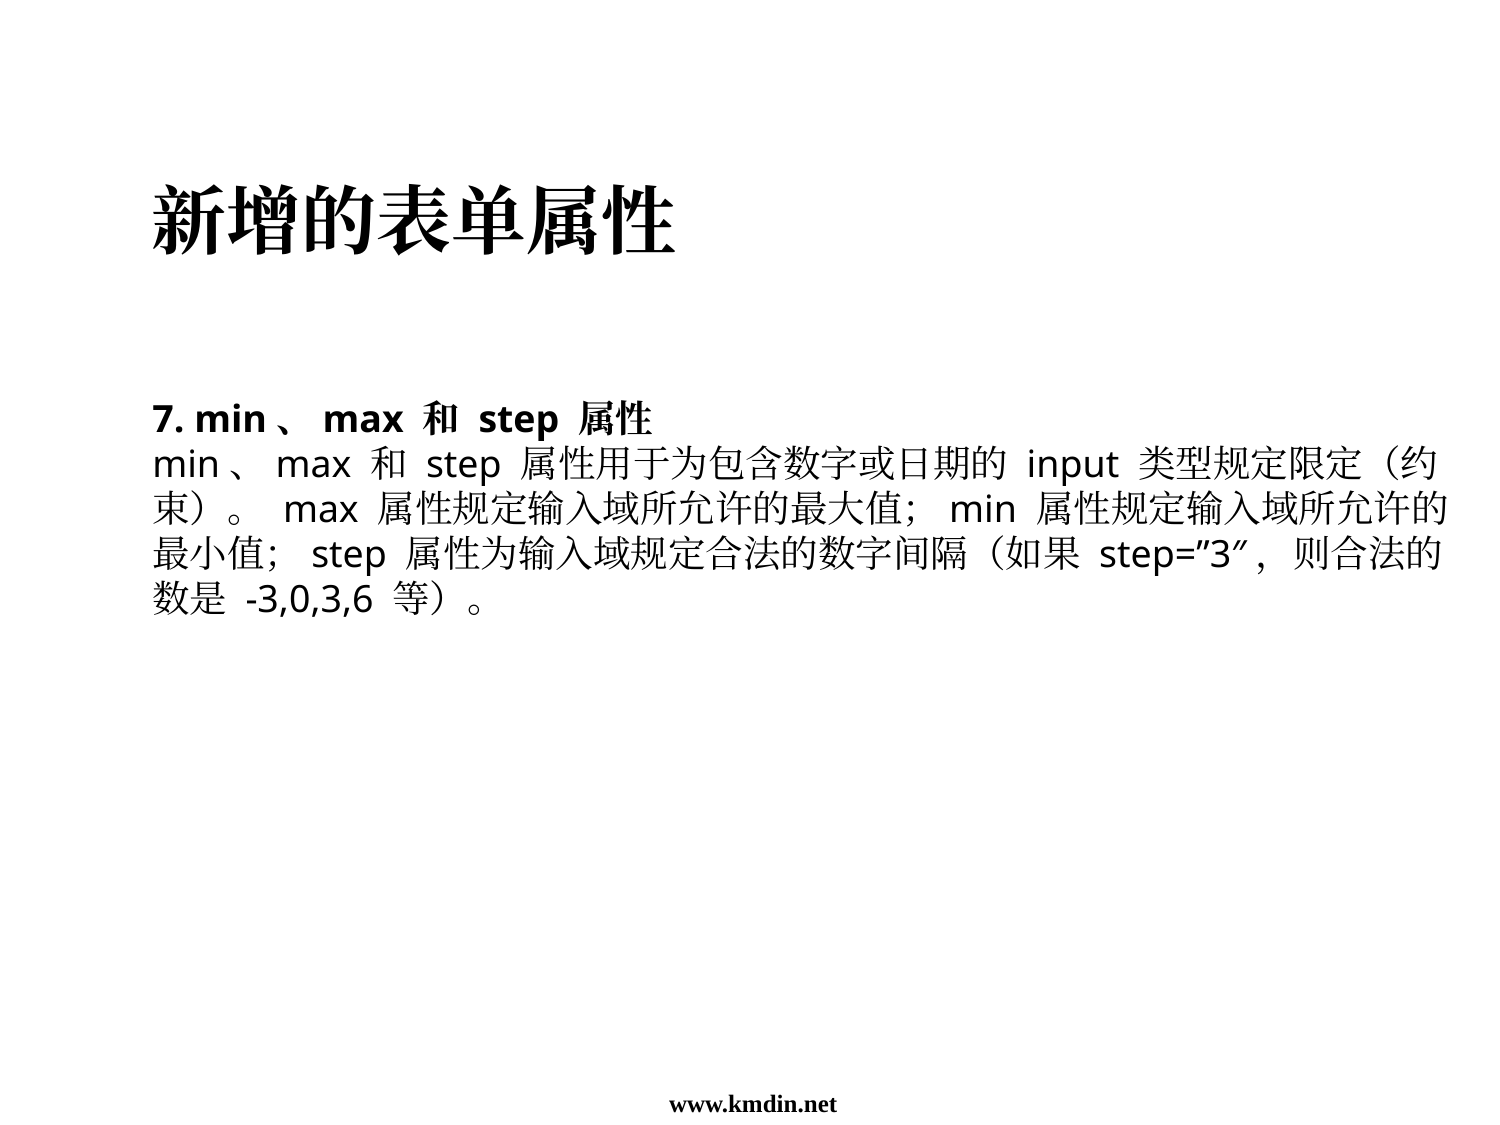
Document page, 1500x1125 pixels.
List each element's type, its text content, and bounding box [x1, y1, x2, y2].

text_box 7. min、max 和 step 属性 min、max 和 step 属性用于为包含数字或日期的 input 类型规定限定（约束）。 max 属性规定输入域所允许的最大值；min 属性规定输入域所允许的最小值；step 属性为输入域规定合法的数字间隔（如果 step=”3″，则合法的数是 -3,0,3,6 等）。 [137, 387, 1483, 999]
text_box 新增的表单属性 [124, 124, 1426, 313]
